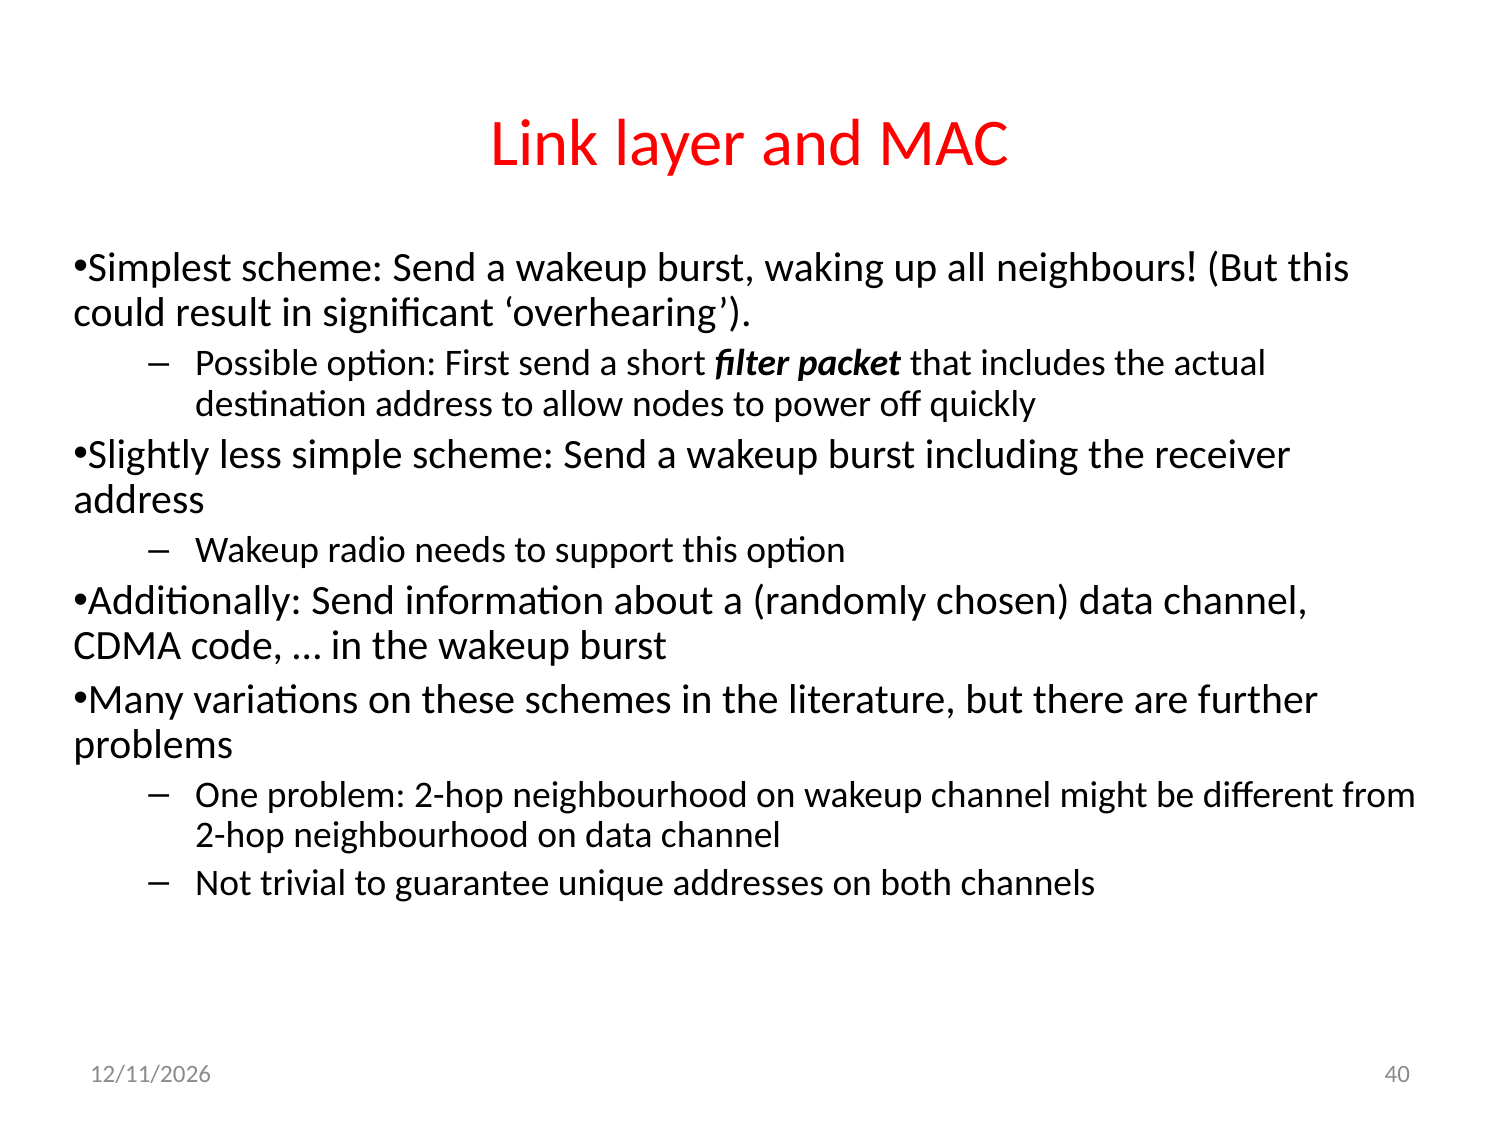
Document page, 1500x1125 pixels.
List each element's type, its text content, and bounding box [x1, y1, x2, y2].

title Link layer and MAC [75, 45, 1425, 233]
slide_number 40 [1074, 1042, 1425, 1103]
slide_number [75, 1042, 425, 1103]
list Simplest scheme: Send a wakeup burst, waking up all neighbours! (But this could result in significant ‘overhearing’). Possible option: First send a short filter packet that includes the actual destination address to allow nodes to power off quickly Slightly less simple scheme: Send a wakeup burst including the receiver address Wakeup radio needs to support this option Additionally: Send information about a (randomly chosen) data channel, CDMA code, … in the wakeup burst Many variations on these schemes in the literature, but there are further problems One problem: 2-hop neighbourhood on wakeup channel might be different from 2-hop neighbourhood on data channel Not trivial to guarantee unique addresses on both channels [58, 238, 1442, 1000]
